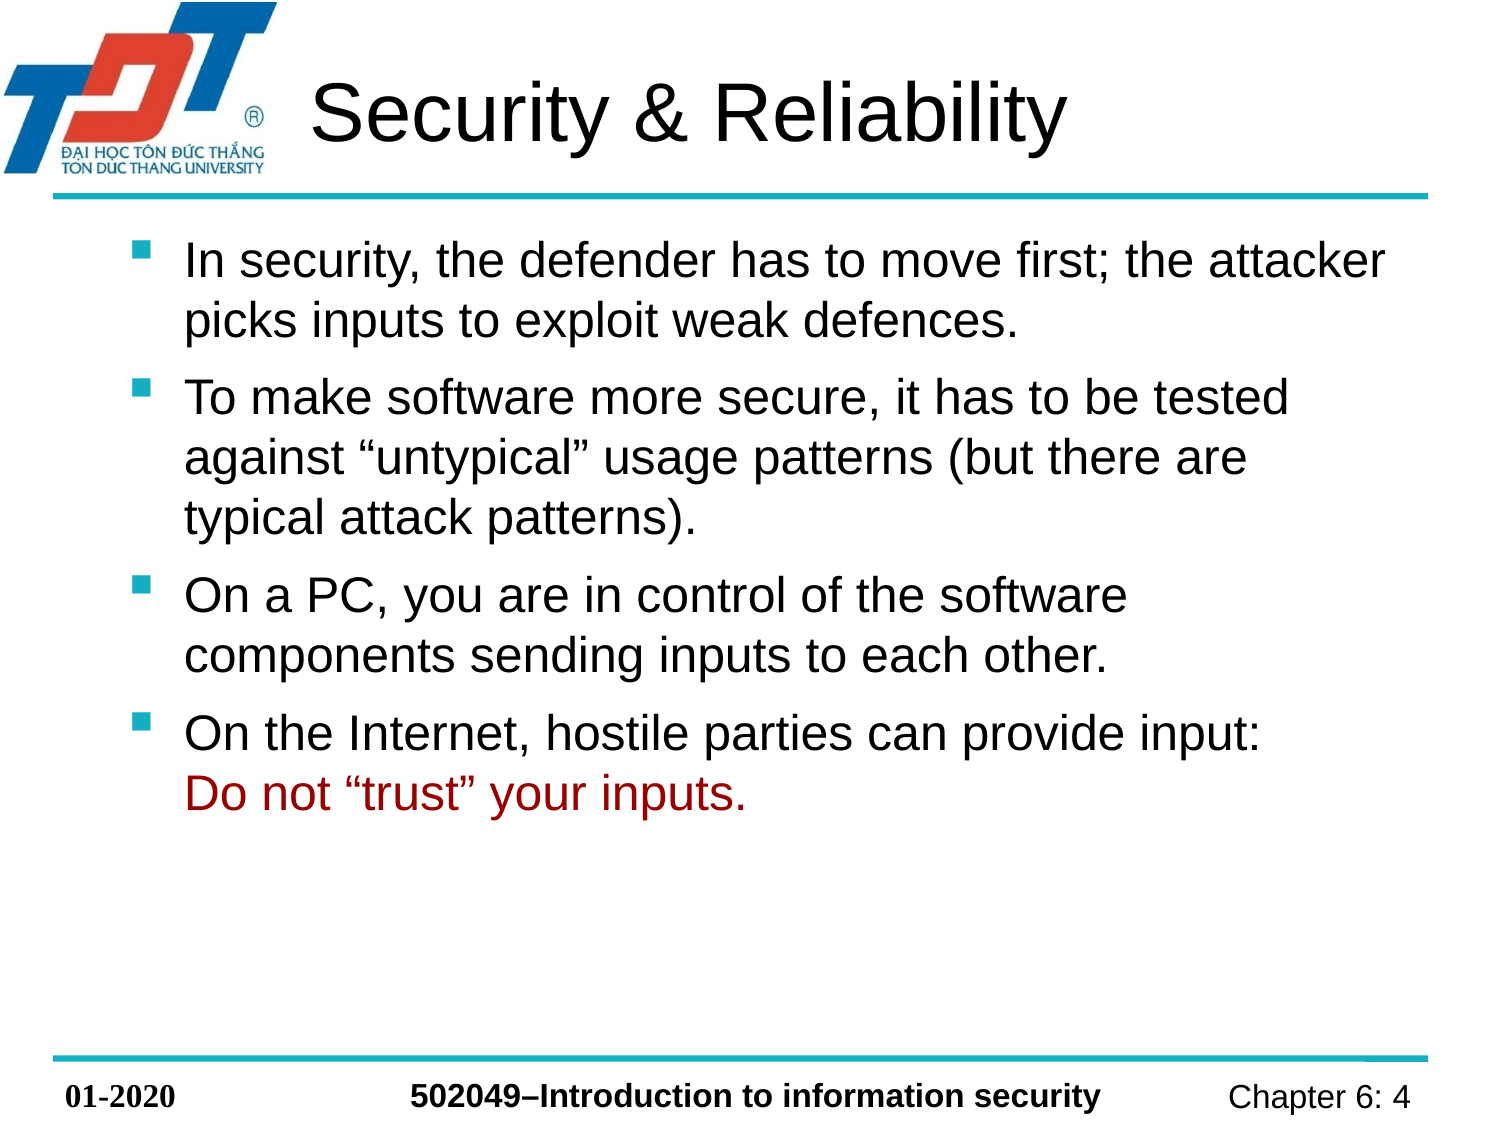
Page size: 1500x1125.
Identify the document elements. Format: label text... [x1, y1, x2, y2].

list In security, the defender has to move first; the attacker picks inputs to exploit weak defences. To make software more secure, it has to be tested against “untypical” usage patterns (but there are typical attack patterns). On a PC, you are in control of the software components sending inputs to each other. On the Internet, hostile parties can provide input: Do not “trust” your inputs. [112, 220, 1412, 905]
title Security & Reliability [295, 42, 1500, 173]
picture [3, 2, 277, 174]
